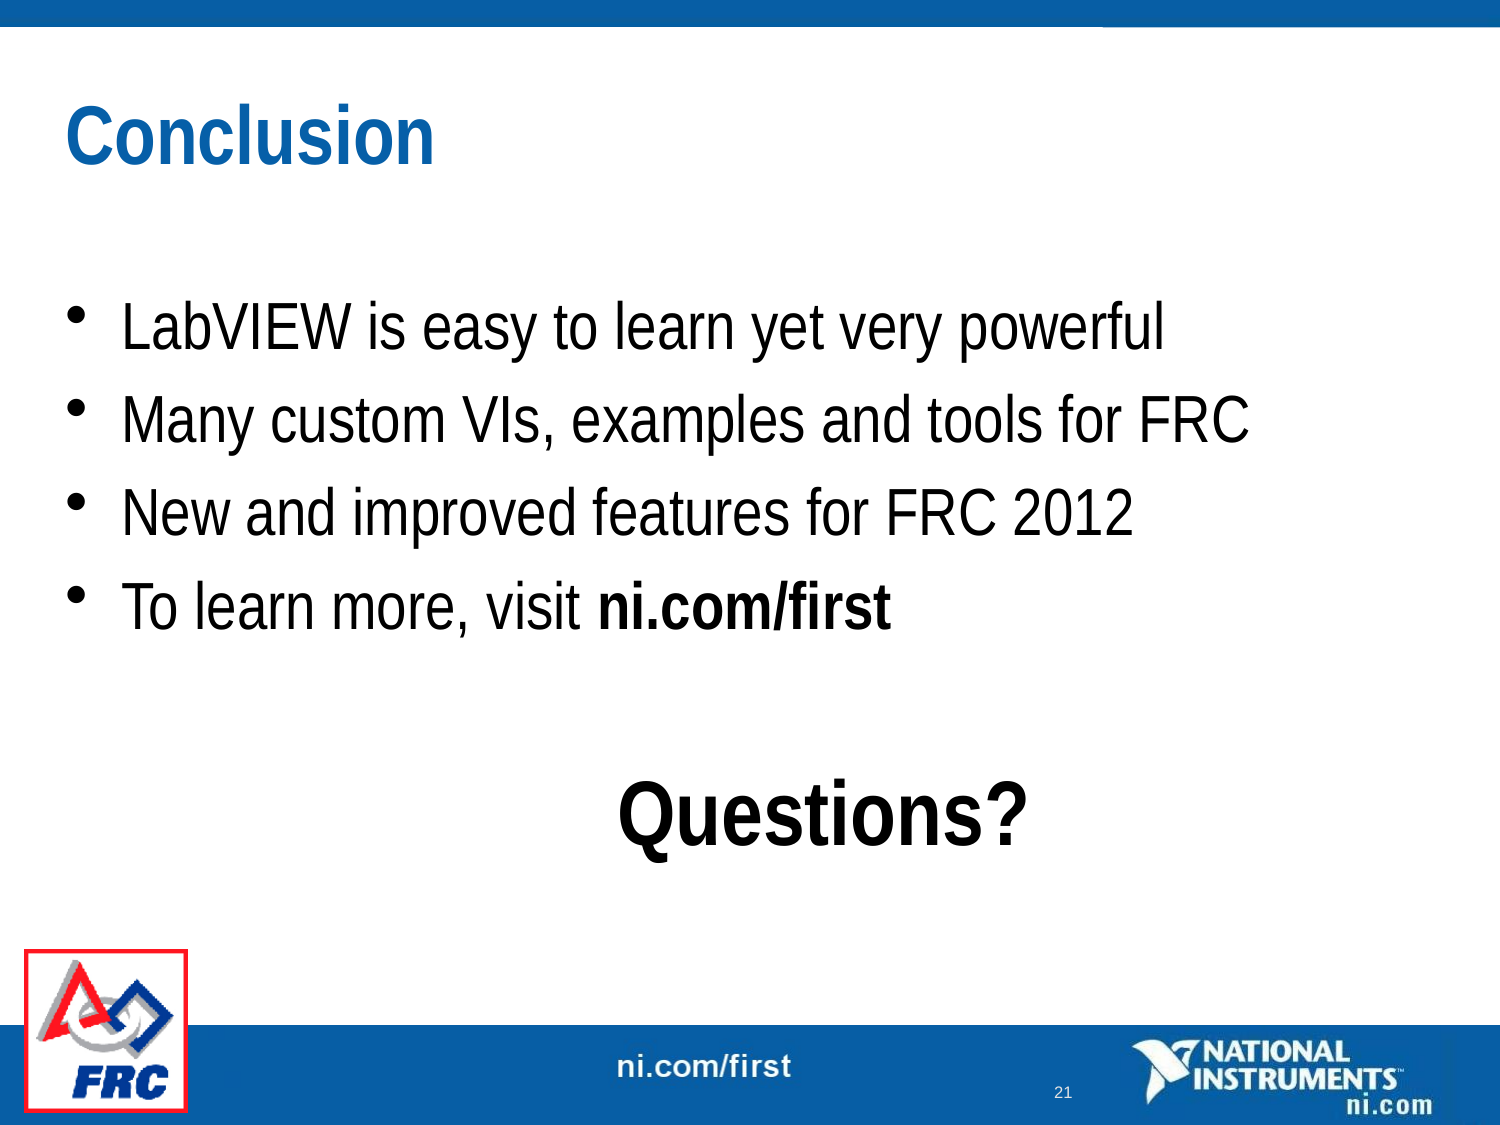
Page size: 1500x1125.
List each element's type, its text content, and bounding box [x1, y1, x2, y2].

title Conclusion [49, 37, 1438, 226]
picture [0, 0, 1500, 27]
list LabVIEW is easy to learn yet very powerful Many custom VIs, examples and tools for FRC New and improved features for FRC 2012 To learn more, visit ni.com/first Questions? [49, 274, 1438, 963]
picture [0, 48, 1500, 1125]
